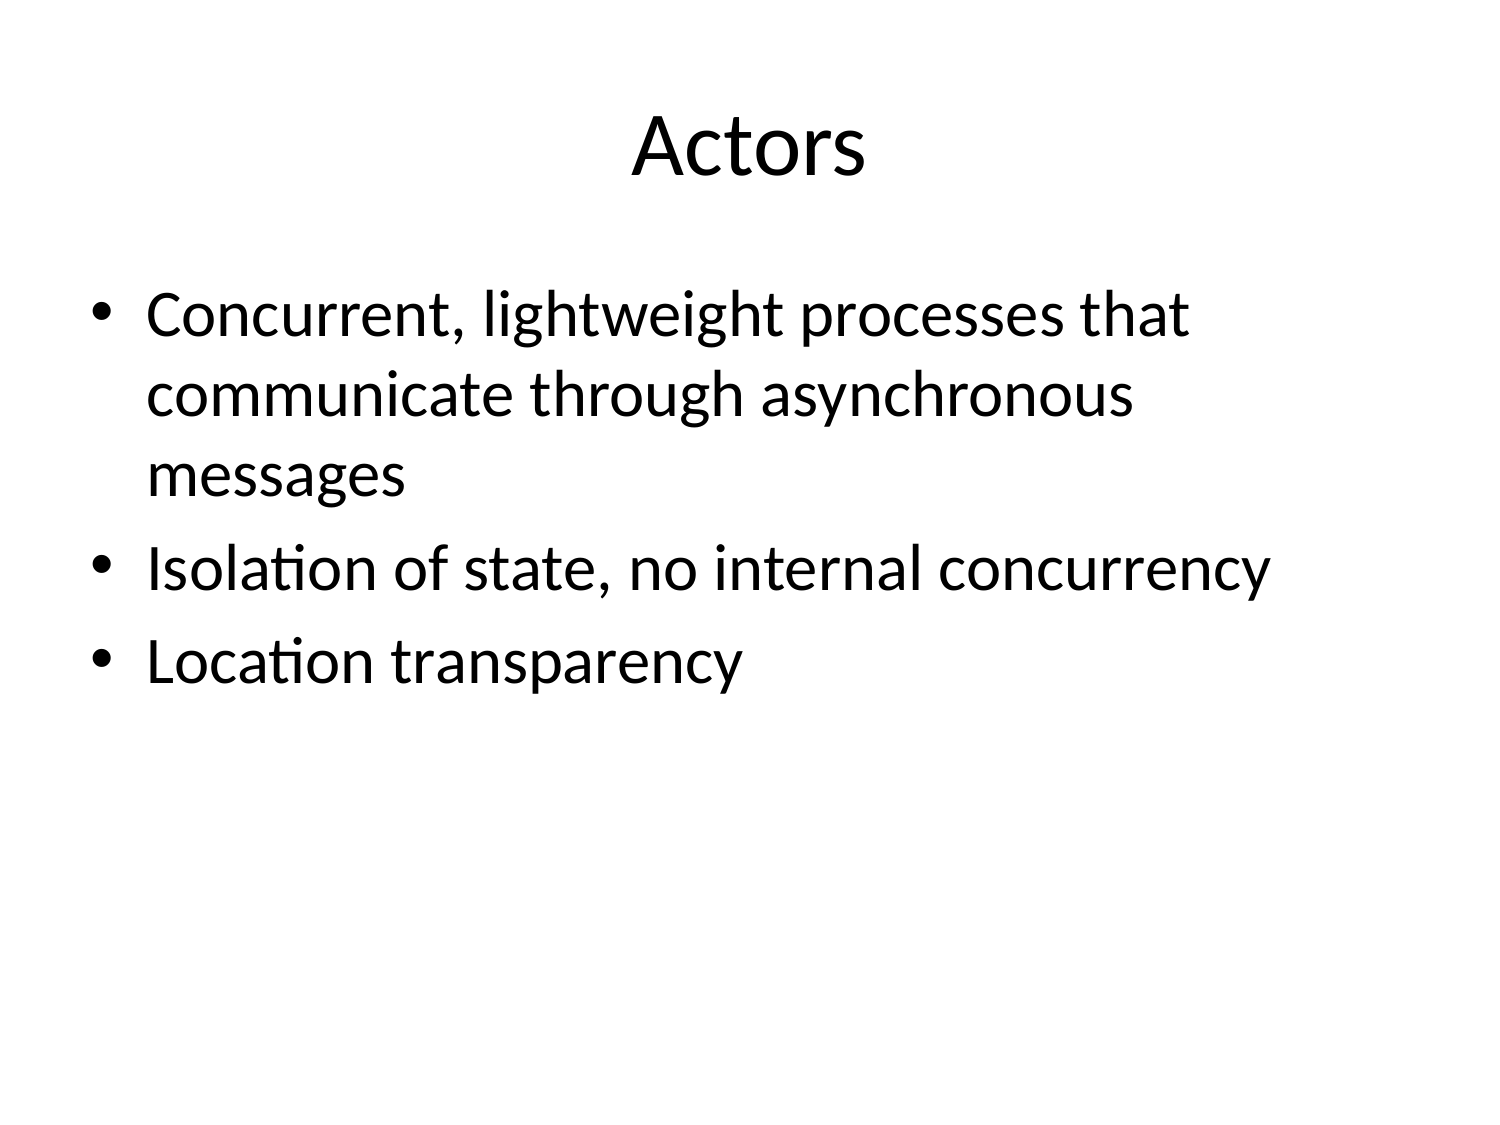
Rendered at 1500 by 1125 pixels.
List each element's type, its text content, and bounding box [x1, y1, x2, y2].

title Actors [75, 45, 1425, 233]
list Concurrent, lightweight processes that communicate through asynchronous messages Isolation of state, no internal concurrency Location transparency [75, 262, 1425, 1005]
